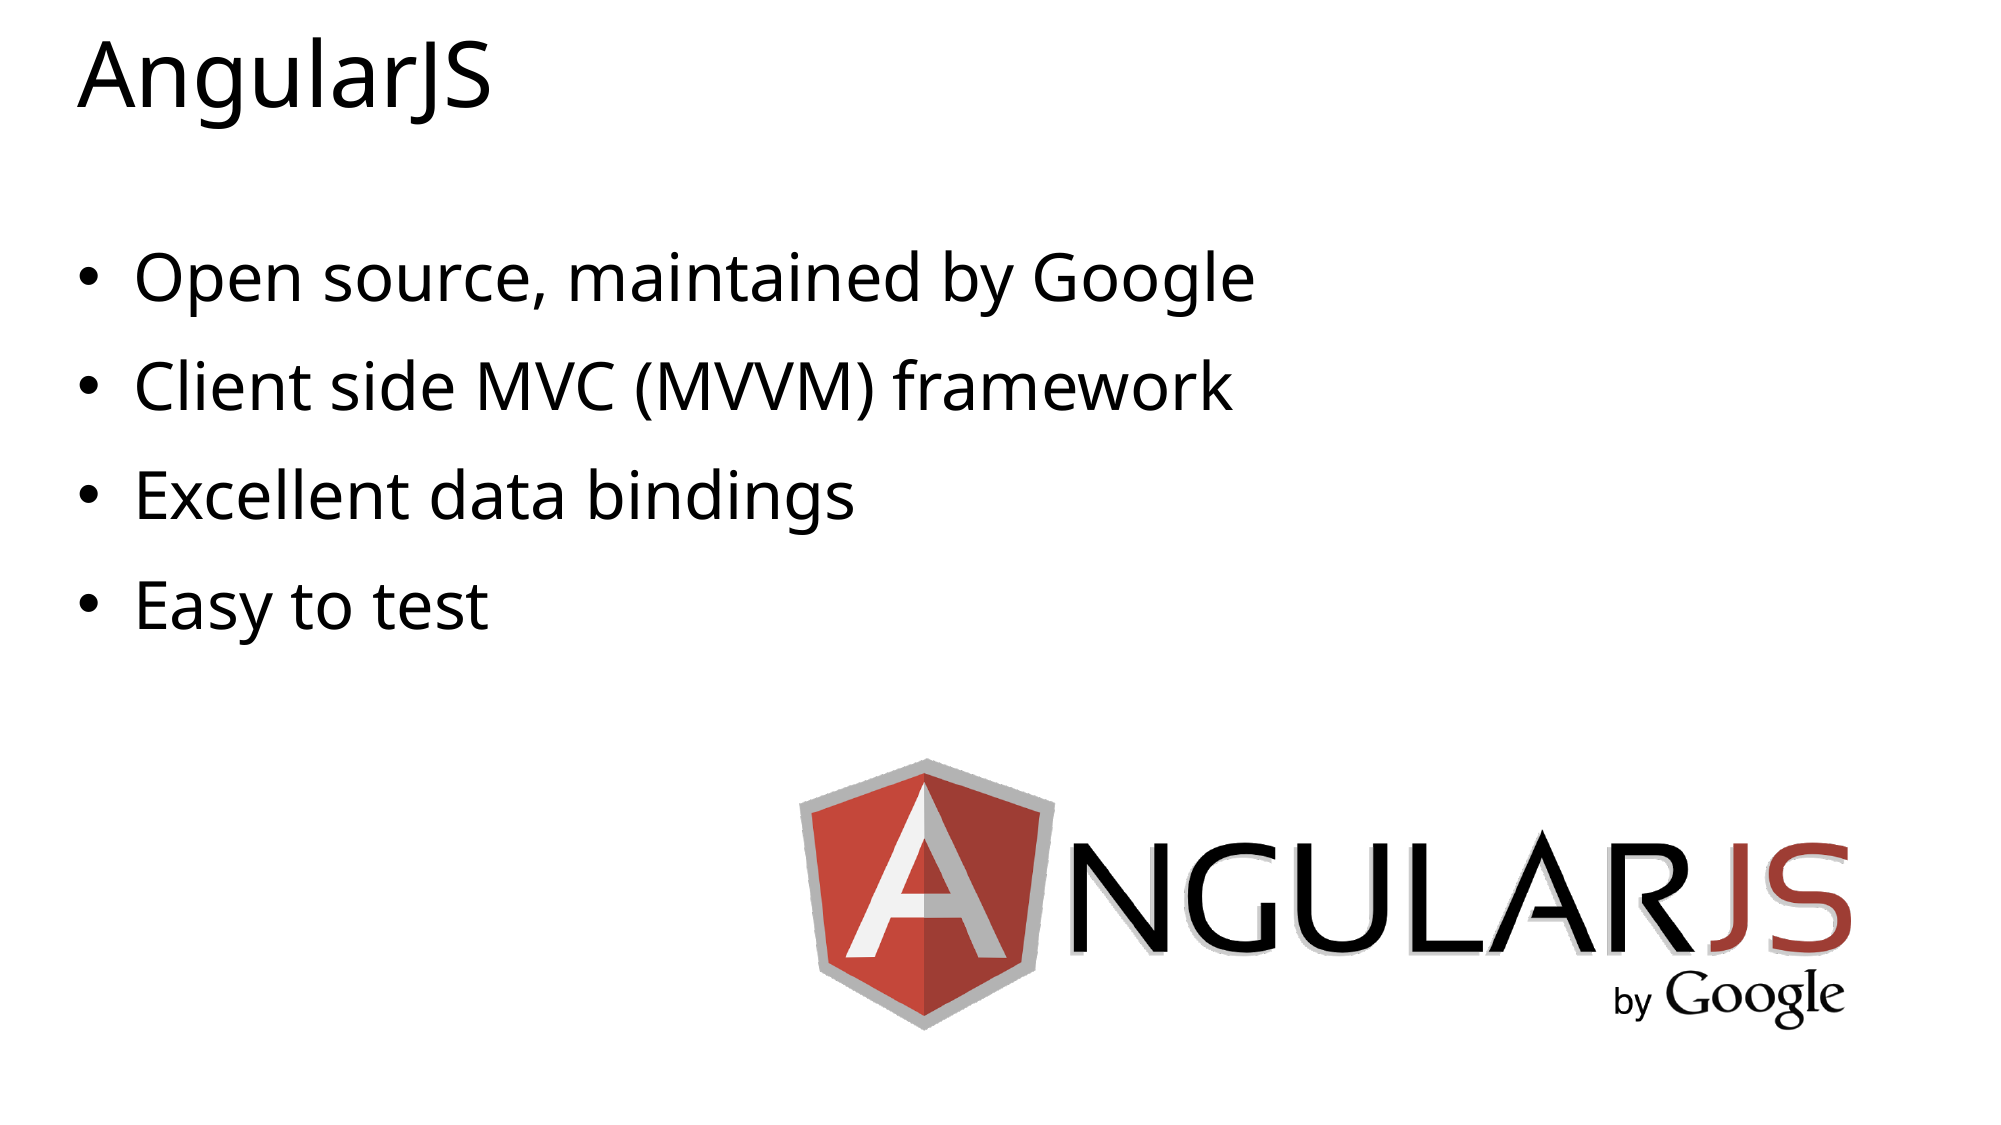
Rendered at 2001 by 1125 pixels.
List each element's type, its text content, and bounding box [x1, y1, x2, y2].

title AngularJS [62, 29, 1953, 205]
picture [798, 756, 1851, 1031]
list Open source, maintained by Google Client side MVC (MVVM) framework Excellent data bindings Easy to test [62, 227, 1953, 1096]
